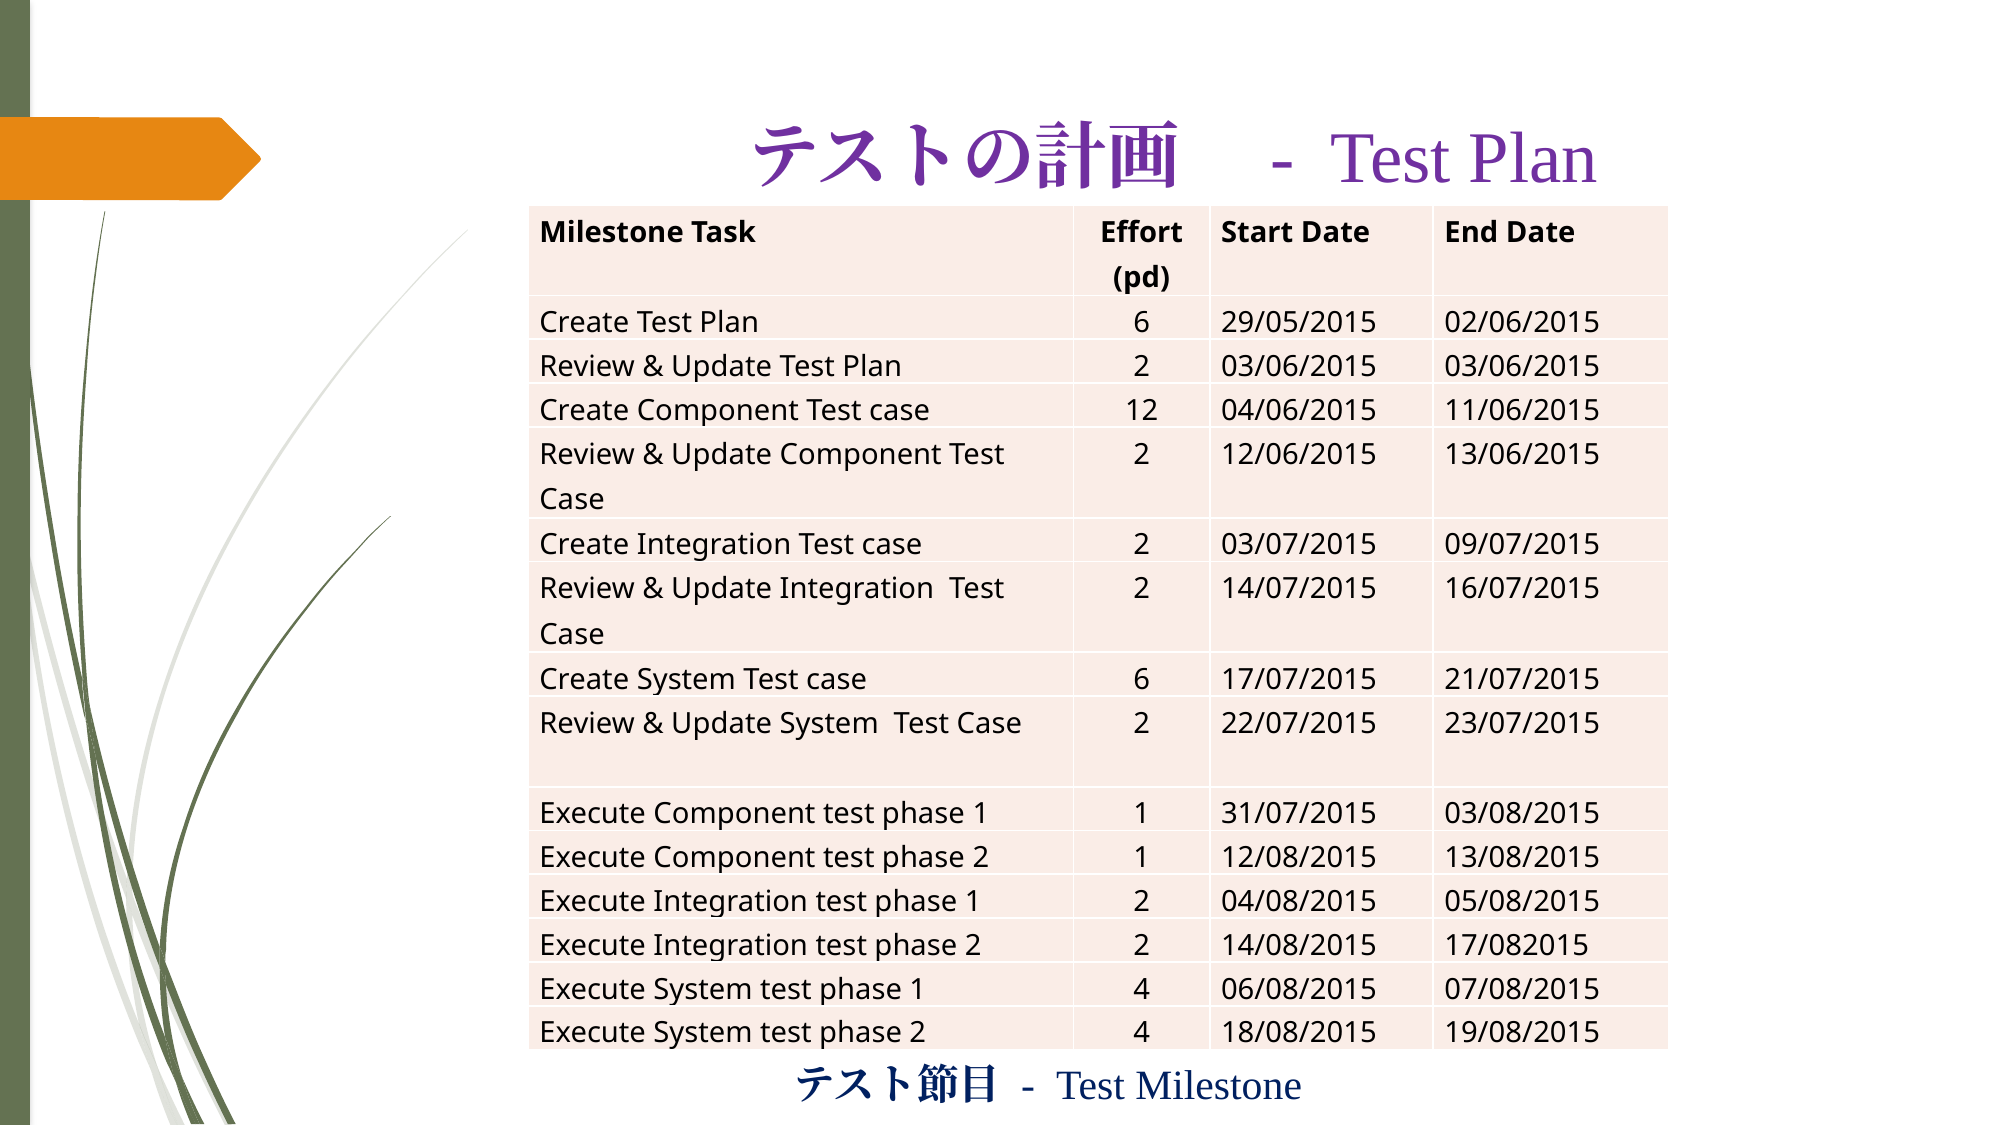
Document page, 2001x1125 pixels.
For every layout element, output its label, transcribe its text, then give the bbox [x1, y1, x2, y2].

table_cell Execute Integration test phase 1 [529, 875, 1073, 917]
table_cell 04/08/2015 [1211, 875, 1432, 917]
table_cell Execute Component test phase 2 [529, 831, 1073, 873]
table_cell 02/06/2015 [1434, 296, 1668, 338]
table_cell 31/07/2015 [1211, 788, 1432, 830]
table_cell 03/06/2015 [1211, 340, 1432, 382]
table_cell Review & Update Test Plan [529, 340, 1073, 382]
table_cell 06/08/2015 [1211, 963, 1432, 1005]
table_cell 12/08/2015 [1211, 831, 1432, 873]
table_cell 13/08/2015 [1434, 831, 1668, 873]
table_header End Date [1434, 206, 1668, 295]
table_cell 18/08/2015 [1211, 1007, 1432, 1049]
table_cell 13/06/2015 [1434, 428, 1668, 517]
title テストの計画 - Test Plan [425, 102, 1888, 205]
table_cell 23/07/2015 [1434, 697, 1668, 786]
table_cell 03/08/2015 [1434, 788, 1668, 830]
table_cell 03/06/2015 [1434, 340, 1668, 382]
table_header Effort (pd) [1074, 206, 1209, 295]
table_cell 22/07/2015 [1211, 697, 1432, 786]
table_cell 09/07/2015 [1434, 519, 1668, 561]
table_cell 12 [1074, 384, 1209, 426]
text_box テスト節目 - Test Milestone [778, 1051, 1318, 1115]
table_header Milestone Task [529, 206, 1073, 295]
table_cell 2 [1074, 875, 1209, 917]
table_cell Review & Update System Test Case [529, 697, 1073, 786]
table_cell 19/08/2015 [1434, 1007, 1668, 1049]
table_cell 11/06/2015 [1434, 384, 1668, 426]
table_cell 1 [1074, 788, 1209, 830]
table_cell 17/07/2015 [1211, 653, 1432, 695]
table_cell Review & Update Integration Test Case [529, 562, 1073, 651]
table_cell Create Integration Test case [529, 519, 1073, 561]
table_cell Execute Integration test phase 2 [529, 919, 1073, 961]
table_cell 17/082015 [1434, 919, 1668, 961]
table_cell Create System Test case [529, 653, 1073, 695]
table_cell 2 [1074, 919, 1209, 961]
table_cell 03/07/2015 [1211, 519, 1432, 561]
table_cell 2 [1074, 562, 1209, 651]
table_cell 16/07/2015 [1434, 562, 1668, 651]
table_cell 4 [1074, 1007, 1209, 1049]
table_cell Create Test Plan [529, 296, 1073, 338]
table_cell Execute Component test phase 1 [529, 788, 1073, 830]
table_cell 2 [1074, 519, 1209, 561]
table_cell Create Component Test case [529, 384, 1073, 426]
table_cell Review & Update Component Test Case [529, 428, 1073, 517]
table_cell 29/05/2015 [1211, 296, 1432, 338]
table_cell 2 [1074, 428, 1209, 517]
table_cell 2 [1074, 697, 1209, 786]
table_header Start Date [1211, 206, 1432, 295]
table_cell 6 [1074, 653, 1209, 695]
table_cell 21/07/2015 [1434, 653, 1668, 695]
table_cell 05/08/2015 [1434, 875, 1668, 917]
table_cell 6 [1074, 296, 1209, 338]
table_cell Execute System test phase 1 [529, 963, 1073, 1005]
table_cell 12/06/2015 [1211, 428, 1432, 517]
table_cell 14/08/2015 [1211, 919, 1432, 961]
table_cell 07/08/2015 [1434, 963, 1668, 1005]
table_cell 2 [1074, 340, 1209, 382]
table_cell 14/07/2015 [1211, 562, 1432, 651]
table_cell 4 [1074, 963, 1209, 1005]
table_cell 04/06/2015 [1211, 384, 1432, 426]
table_cell Execute System test phase 2 [529, 1007, 1073, 1049]
table_cell 1 [1074, 831, 1209, 873]
